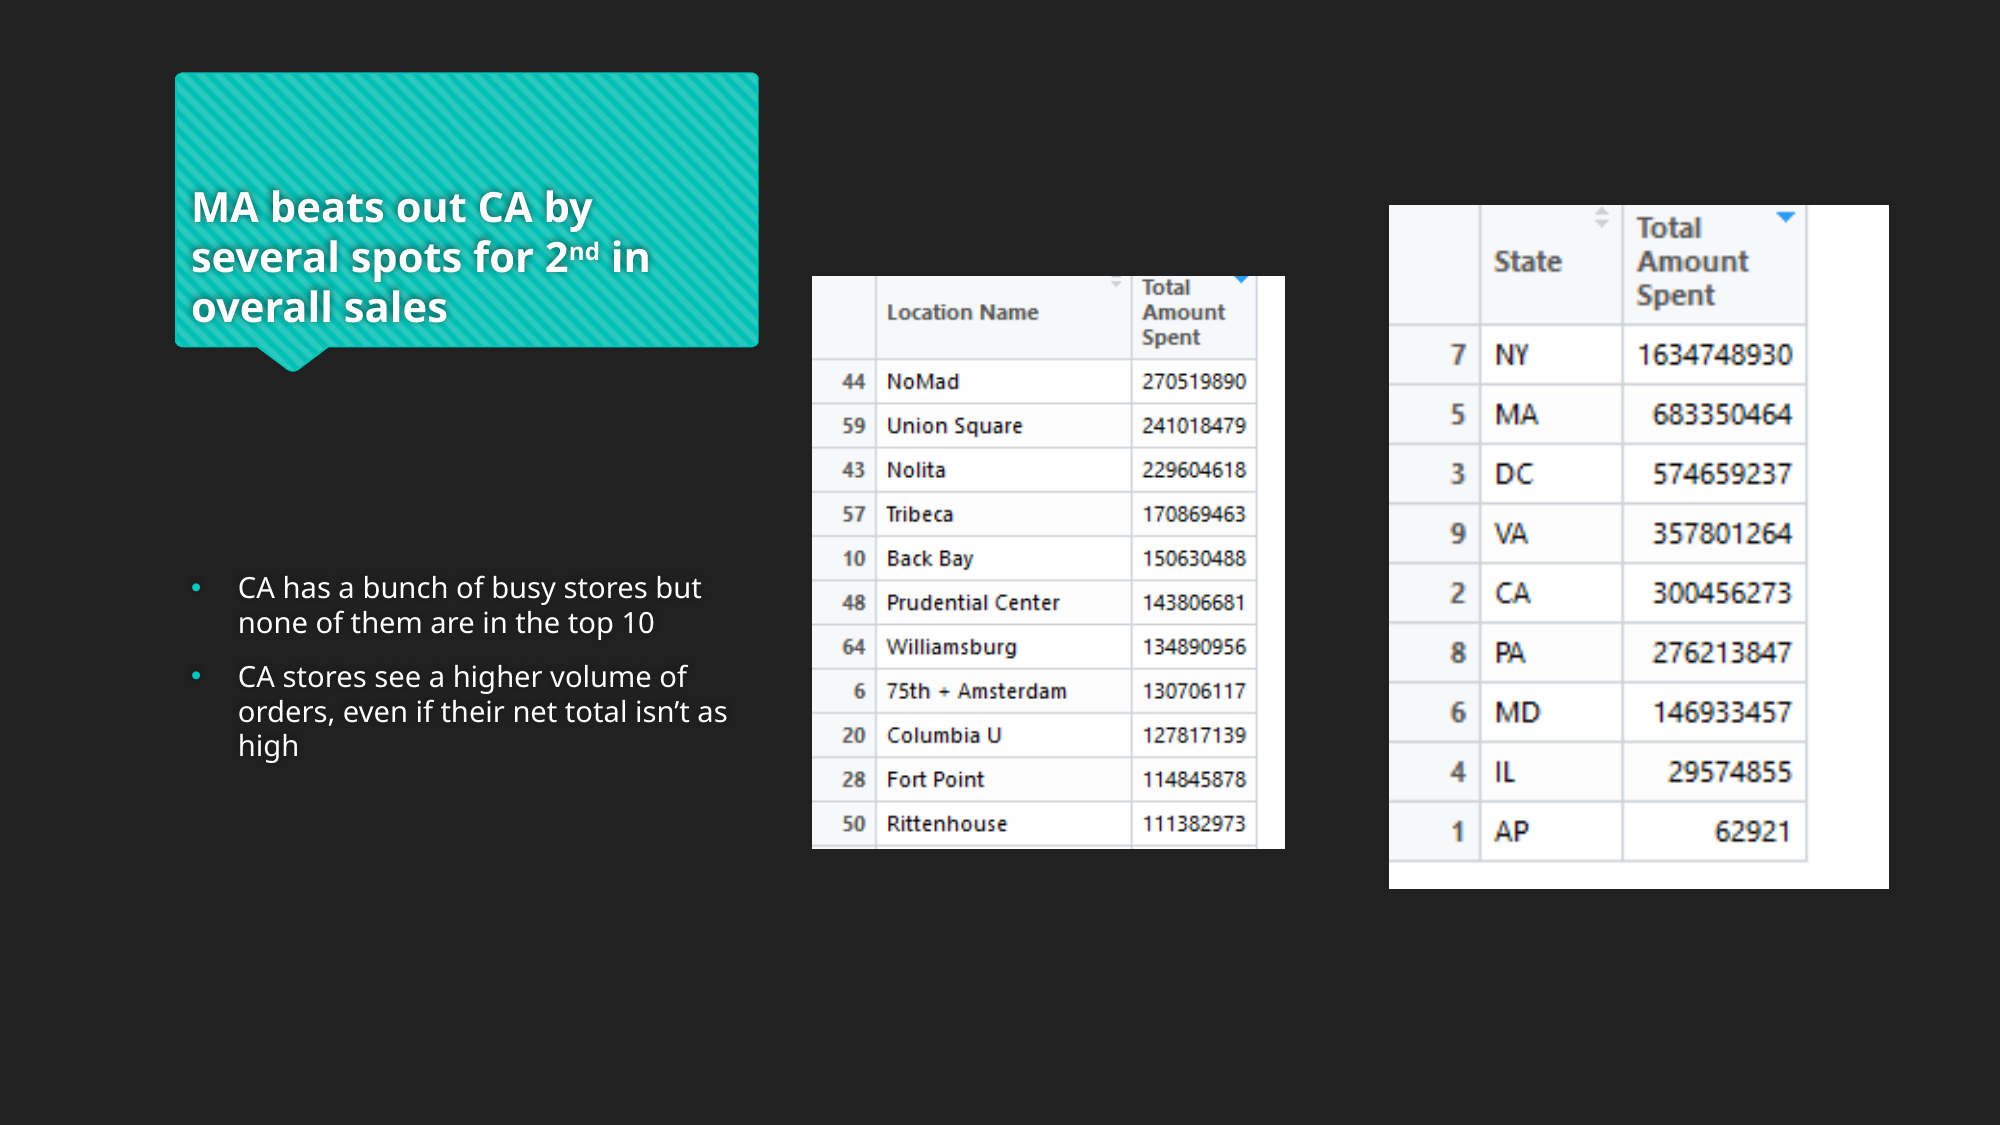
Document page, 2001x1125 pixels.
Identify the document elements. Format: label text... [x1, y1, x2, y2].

picture [812, 276, 1285, 849]
picture [1389, 205, 1889, 889]
title MA beats out CA by several spots for 2nd in overall sales [176, 73, 758, 339]
list CA has a bunch of busy stores but none of them are in the top 10 CA stores see a higher volume of orders, even if their net total isn’t as high [176, 370, 758, 962]
